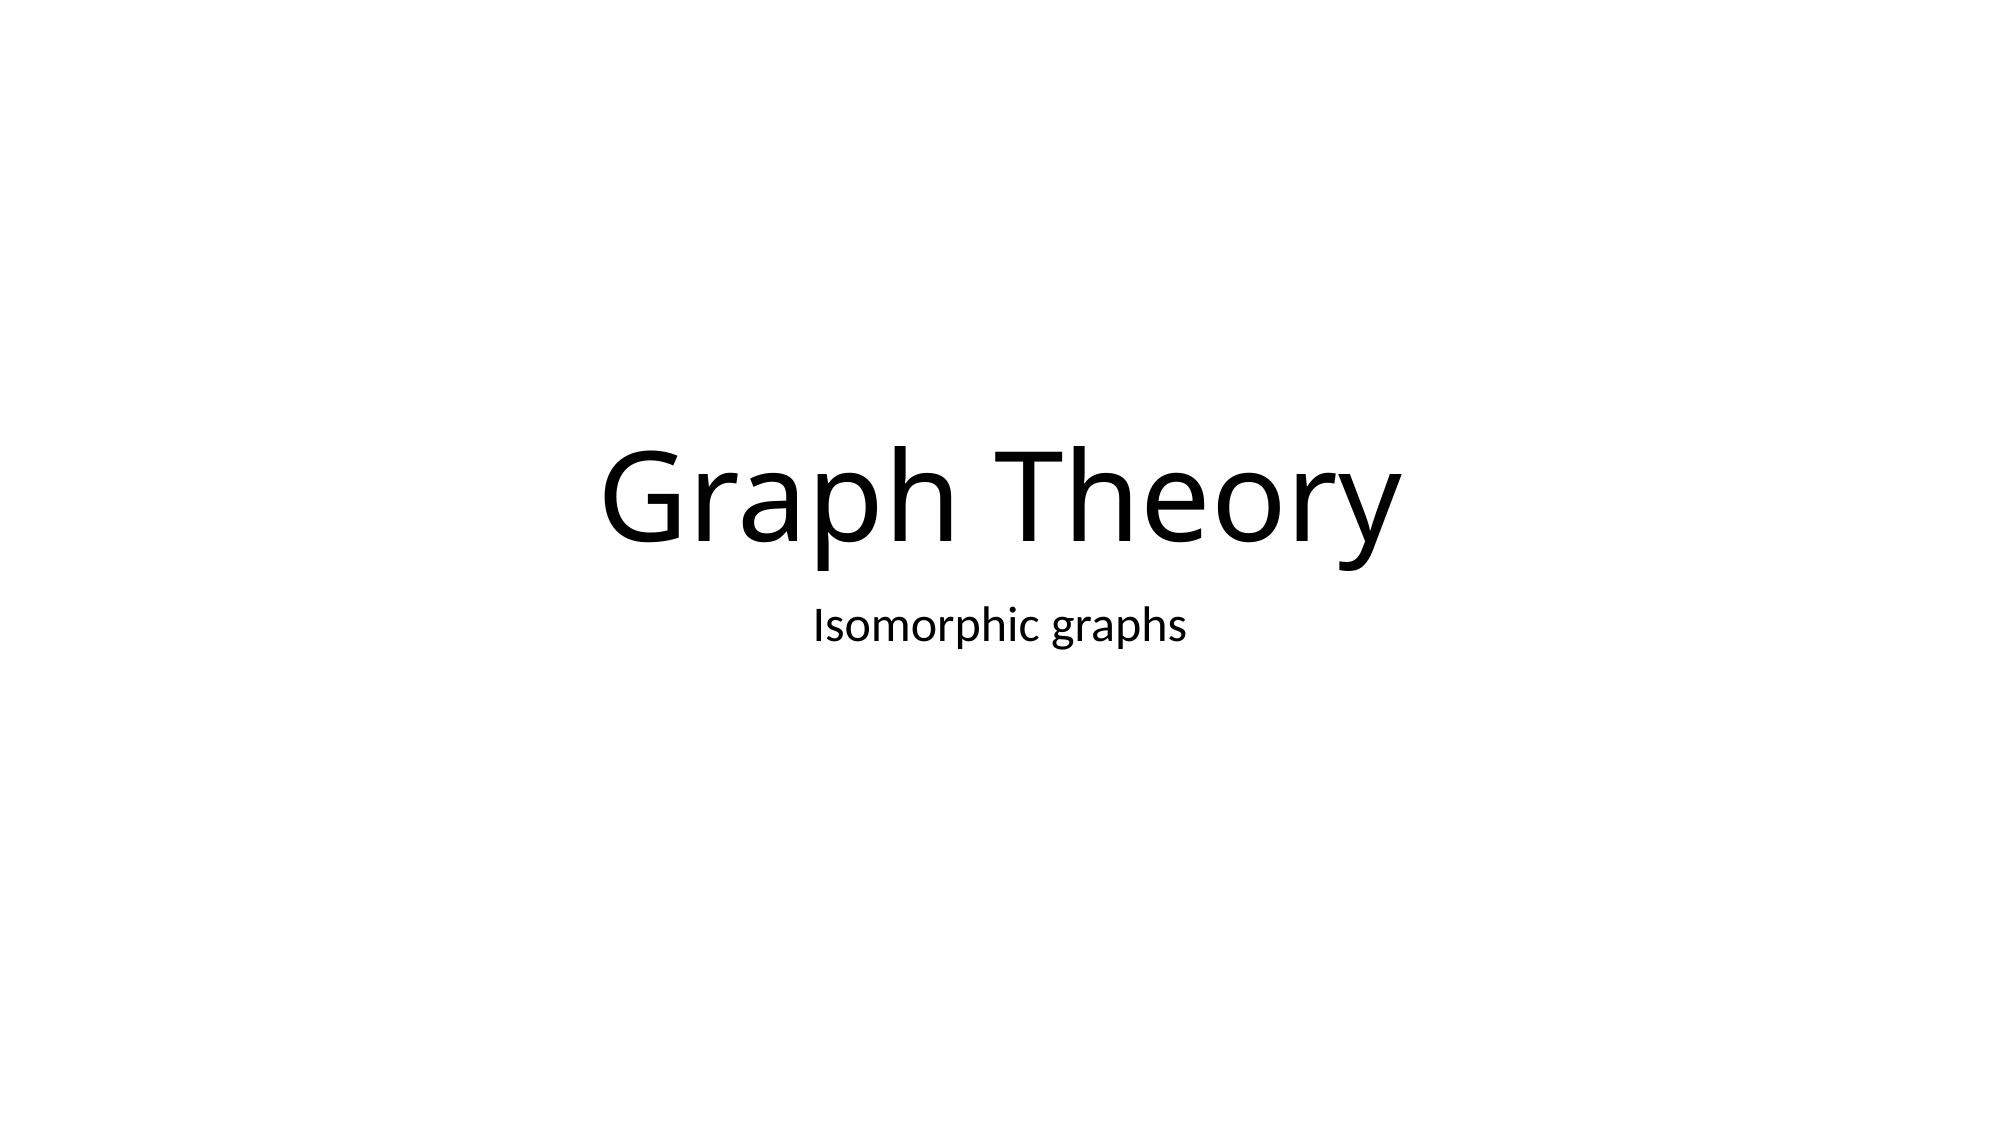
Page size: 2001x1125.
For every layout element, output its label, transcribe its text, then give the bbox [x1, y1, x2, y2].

subtitle Isomorphic graphs [249, 590, 1750, 863]
title Graph Theory [249, 184, 1750, 576]
